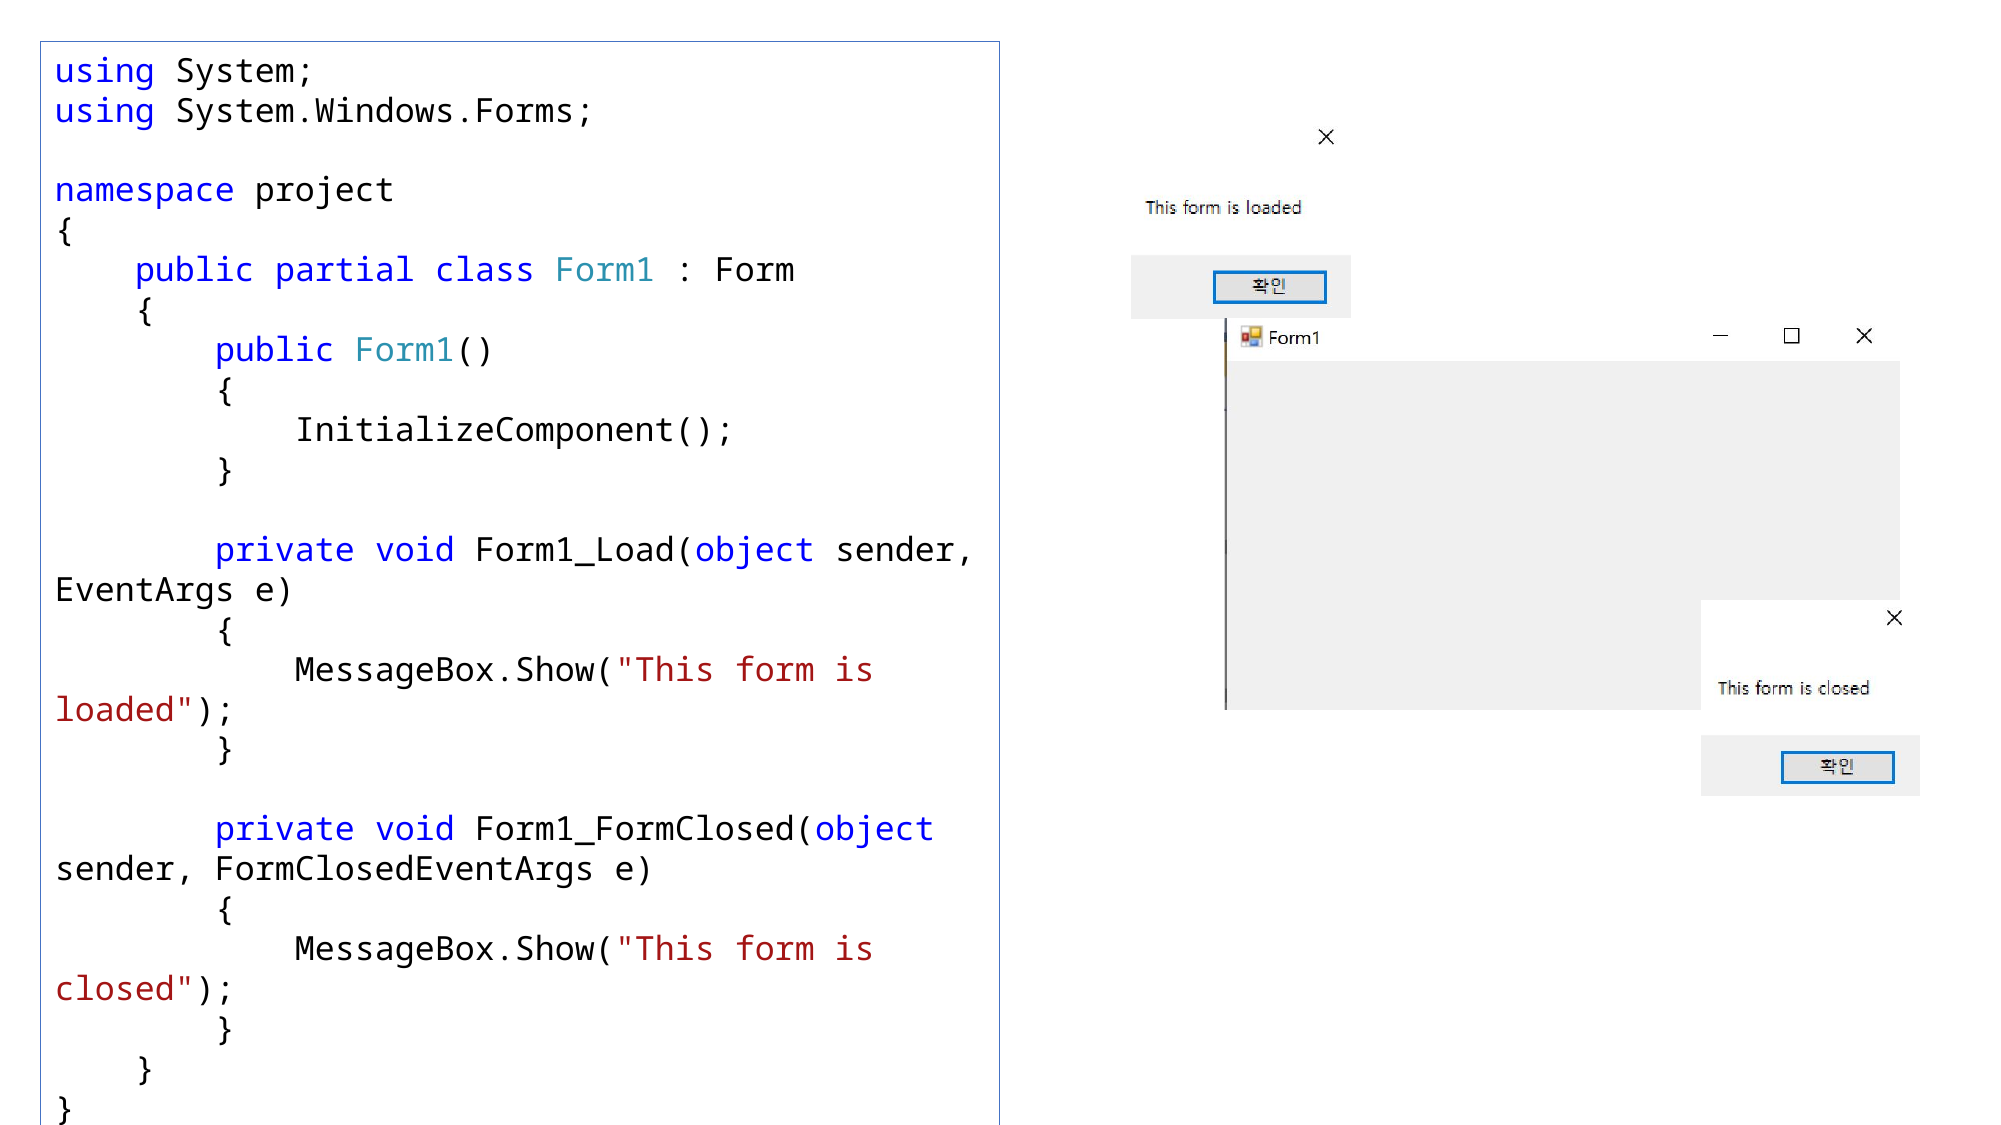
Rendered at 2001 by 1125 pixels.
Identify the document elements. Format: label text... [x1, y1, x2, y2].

picture [1131, 119, 1920, 796]
text_box using System; using System.Windows.Forms; namespace project { public partial class Form1 : Form { public Form1() { InitializeComponent(); } private void Form1_Load(object sender, EventArgs e) { MessageBox.Show("This form is loaded"); } private void Form1_FormClosed(object sender, FormClosedEventArgs e) { MessageBox.Show("This form is closed"); } } } [40, 41, 1000, 1125]
